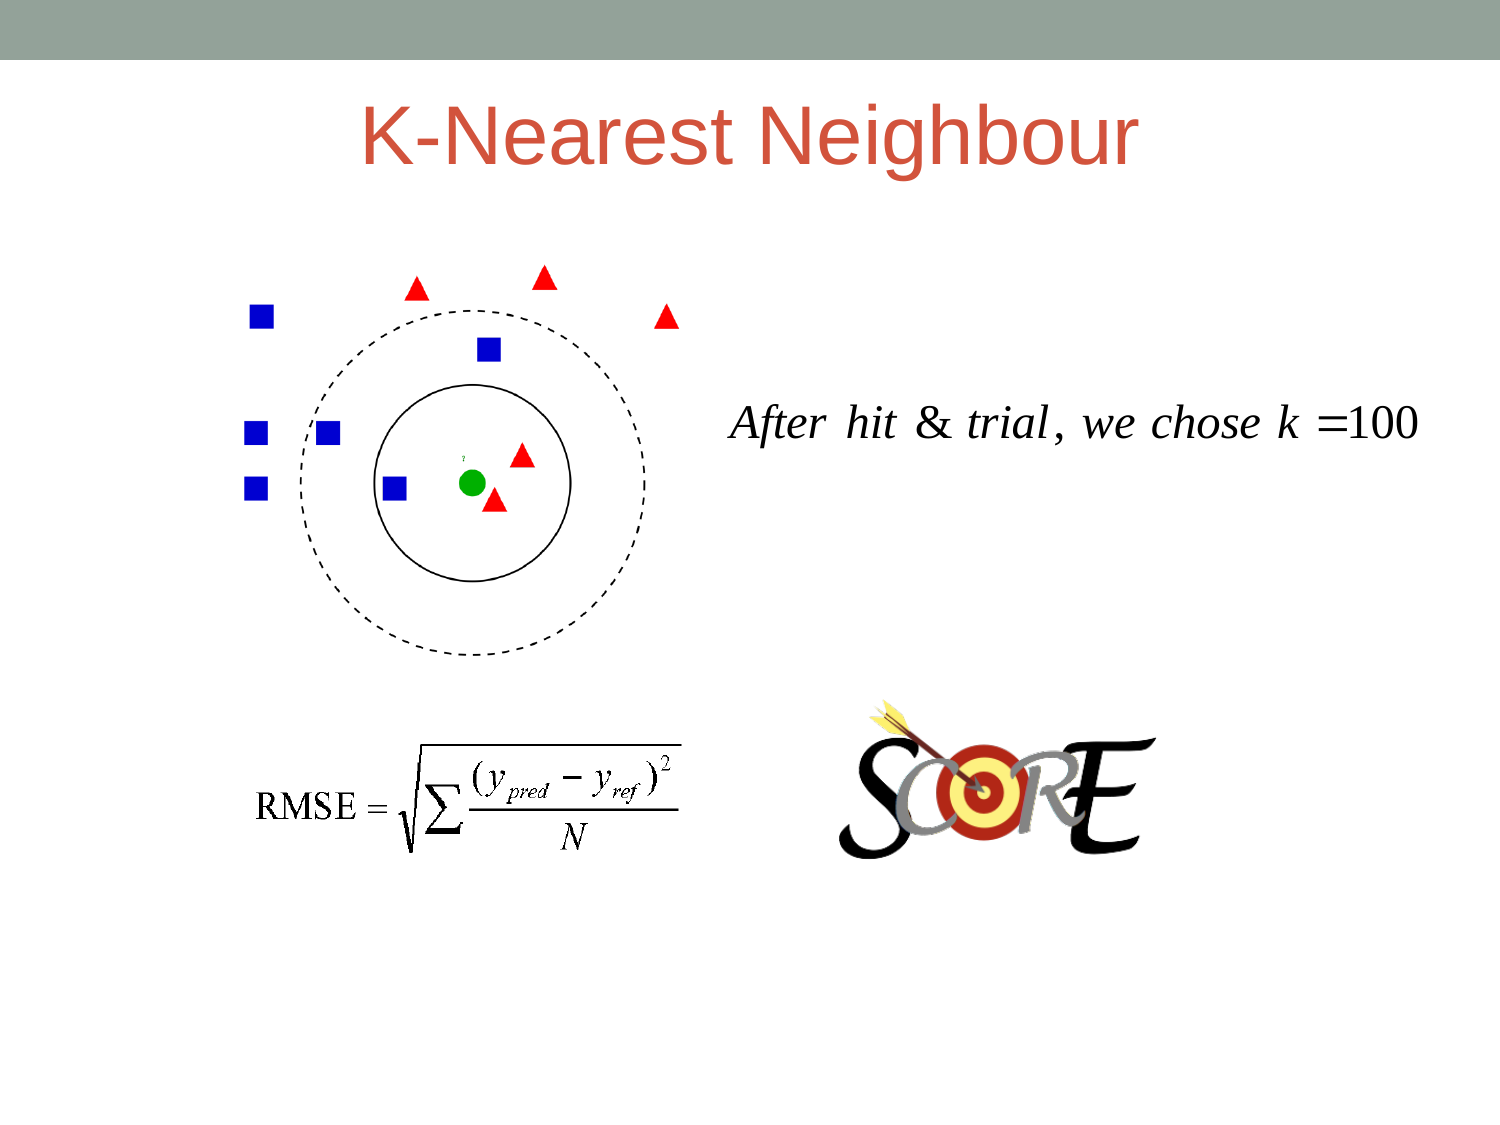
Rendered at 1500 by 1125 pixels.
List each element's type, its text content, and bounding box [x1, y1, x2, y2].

picture [839, 699, 1157, 860]
picture [202, 724, 719, 880]
picture [241, 262, 680, 658]
text_box K-Nearest Neighbour [75, 50, 1425, 213]
picture [718, 393, 1430, 459]
